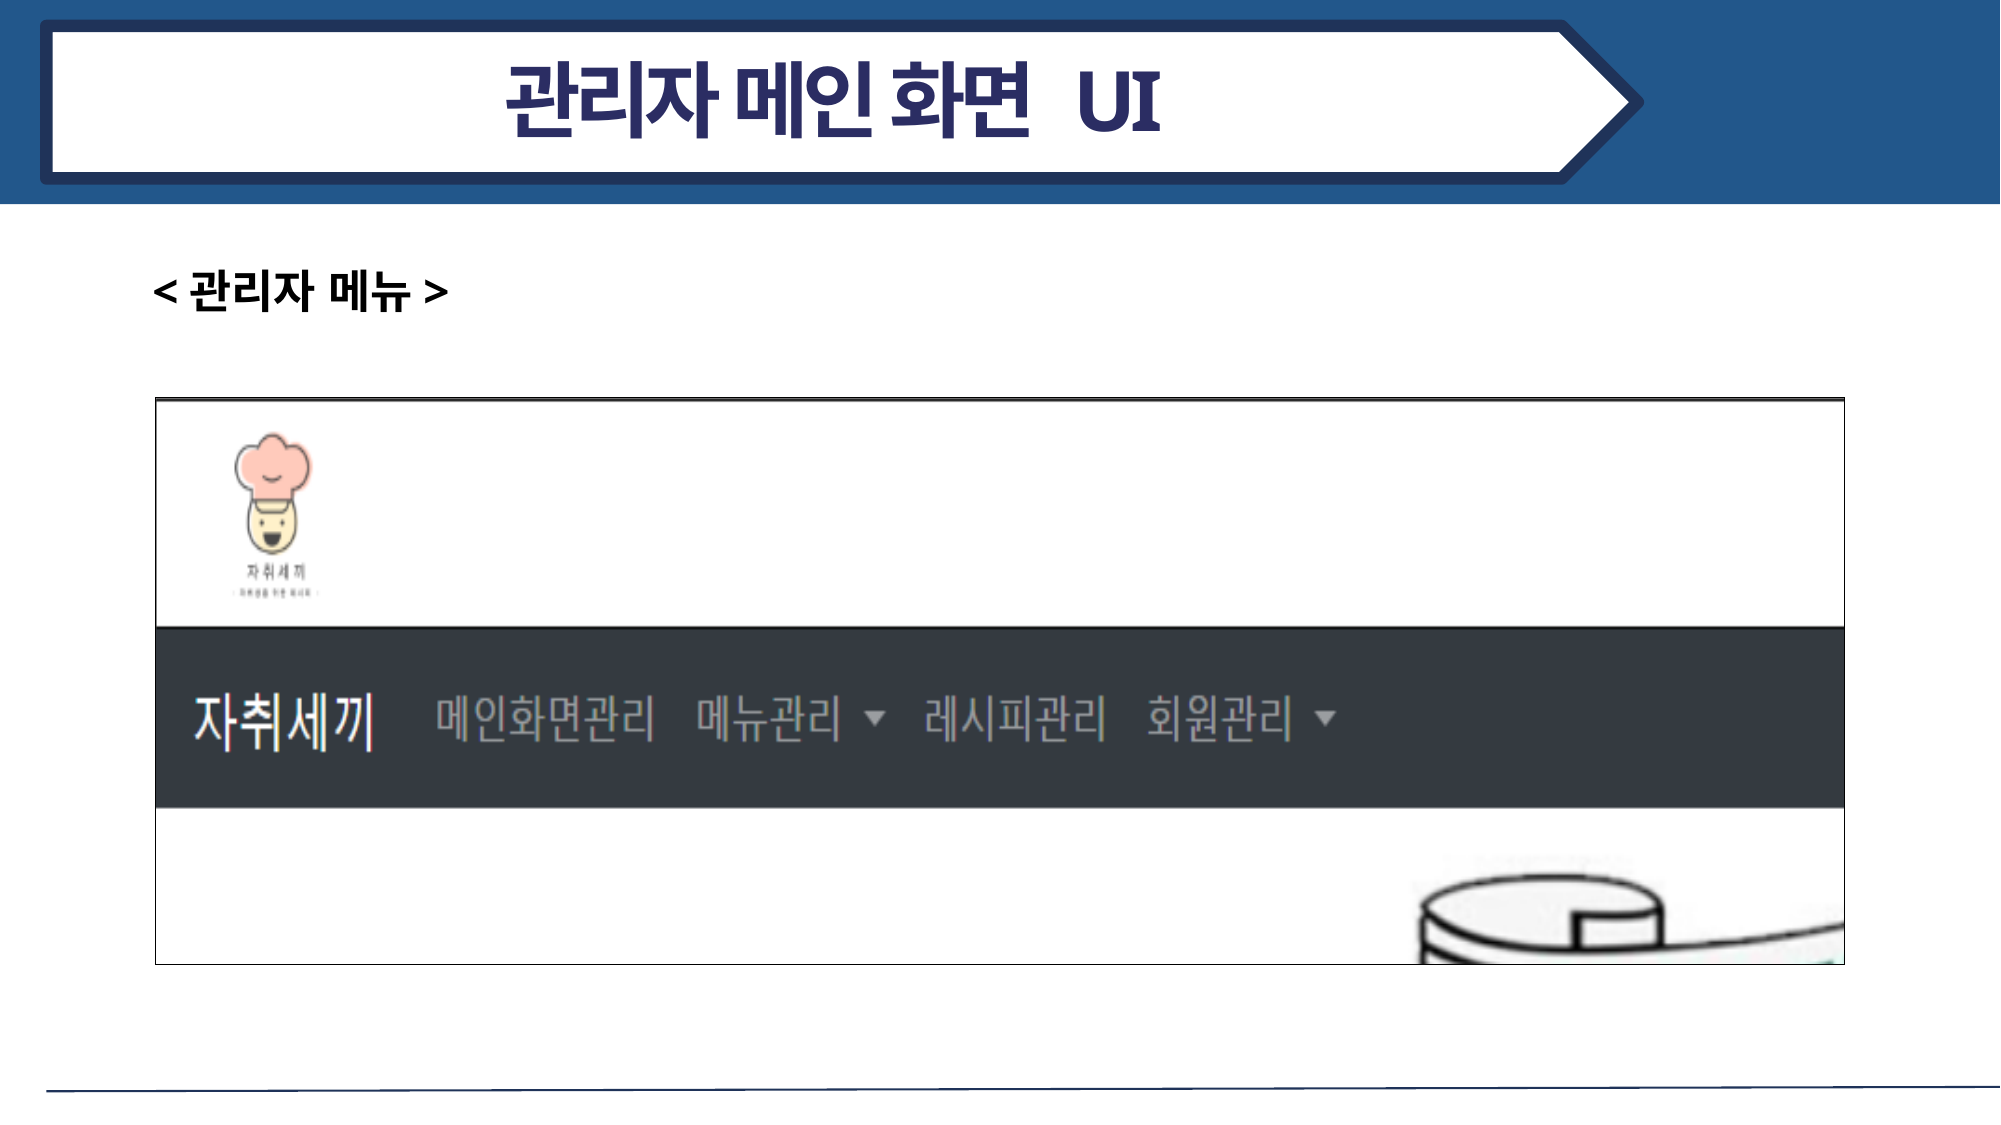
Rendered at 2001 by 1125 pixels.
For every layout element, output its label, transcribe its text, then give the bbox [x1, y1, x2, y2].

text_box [45, 1086, 2000, 1092]
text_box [45, 25, 1639, 179]
picture [154, 396, 1846, 965]
text_box [0, 0, 2000, 206]
text_box <관리자 메뉴> [137, 255, 783, 326]
